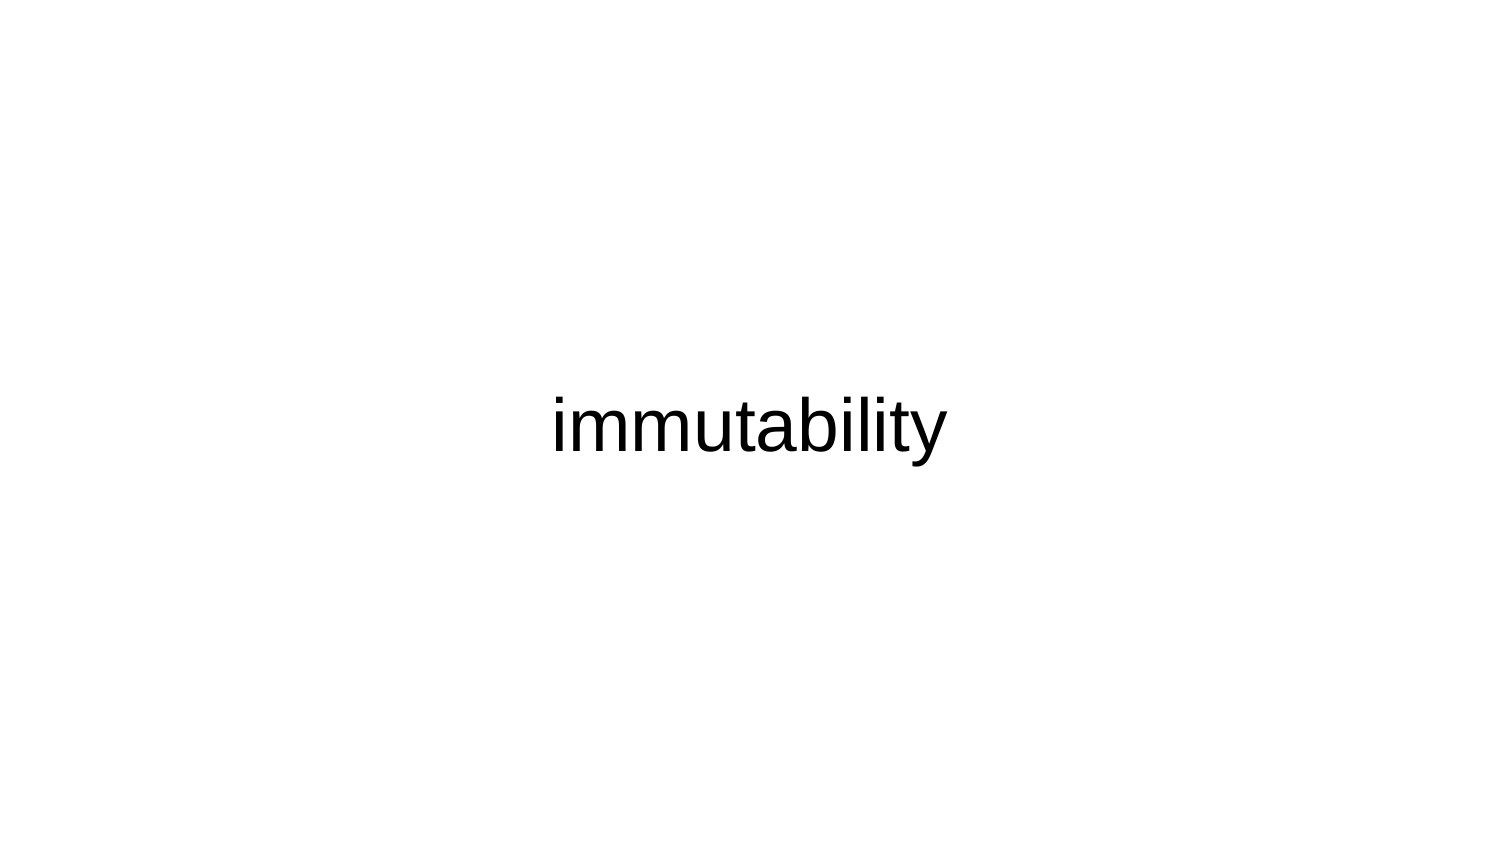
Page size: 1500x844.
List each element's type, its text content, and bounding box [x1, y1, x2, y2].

title immutability [51, 352, 1449, 491]
